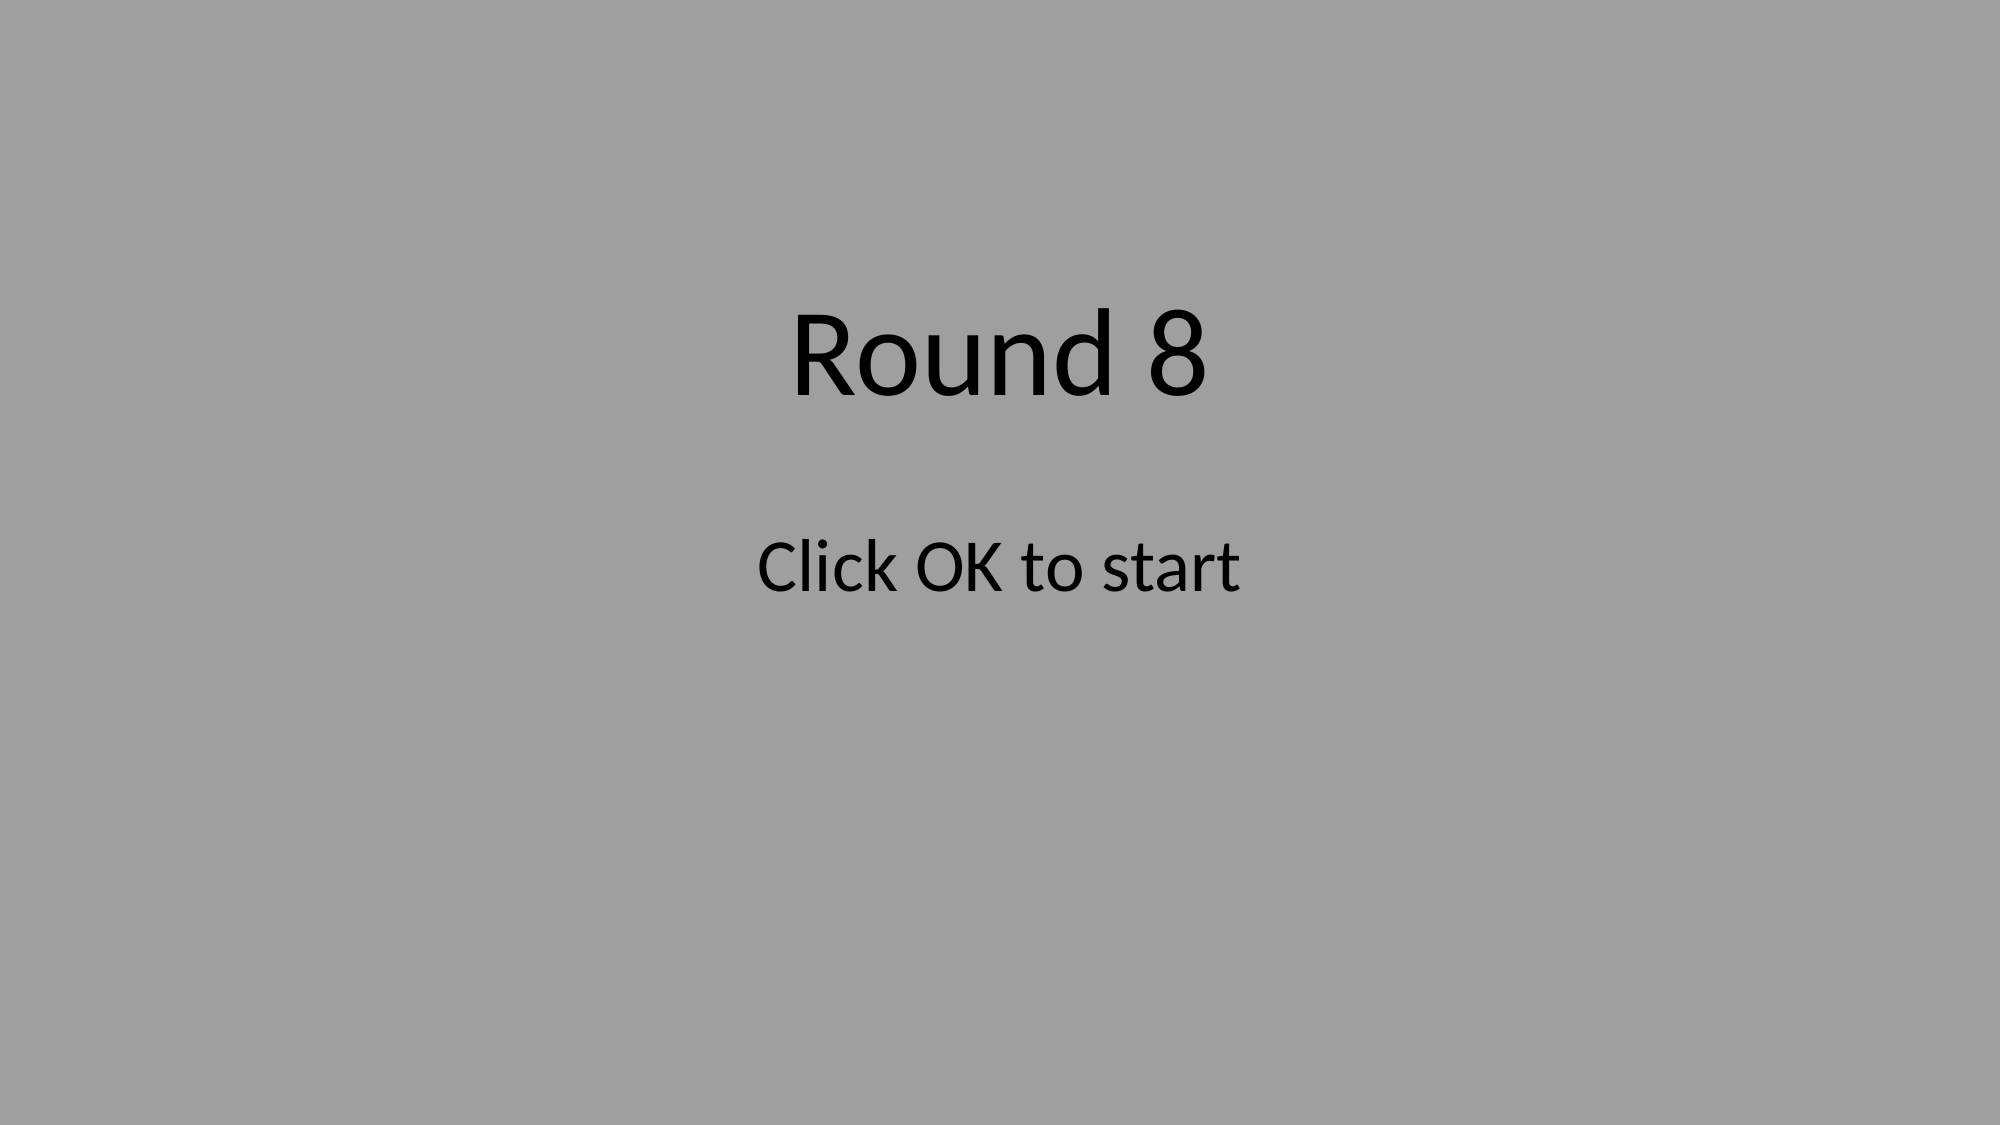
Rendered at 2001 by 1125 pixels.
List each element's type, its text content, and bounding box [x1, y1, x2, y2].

text_box Click OK to start [743, 509, 1257, 615]
text_box Round 8 [756, 263, 1244, 428]
